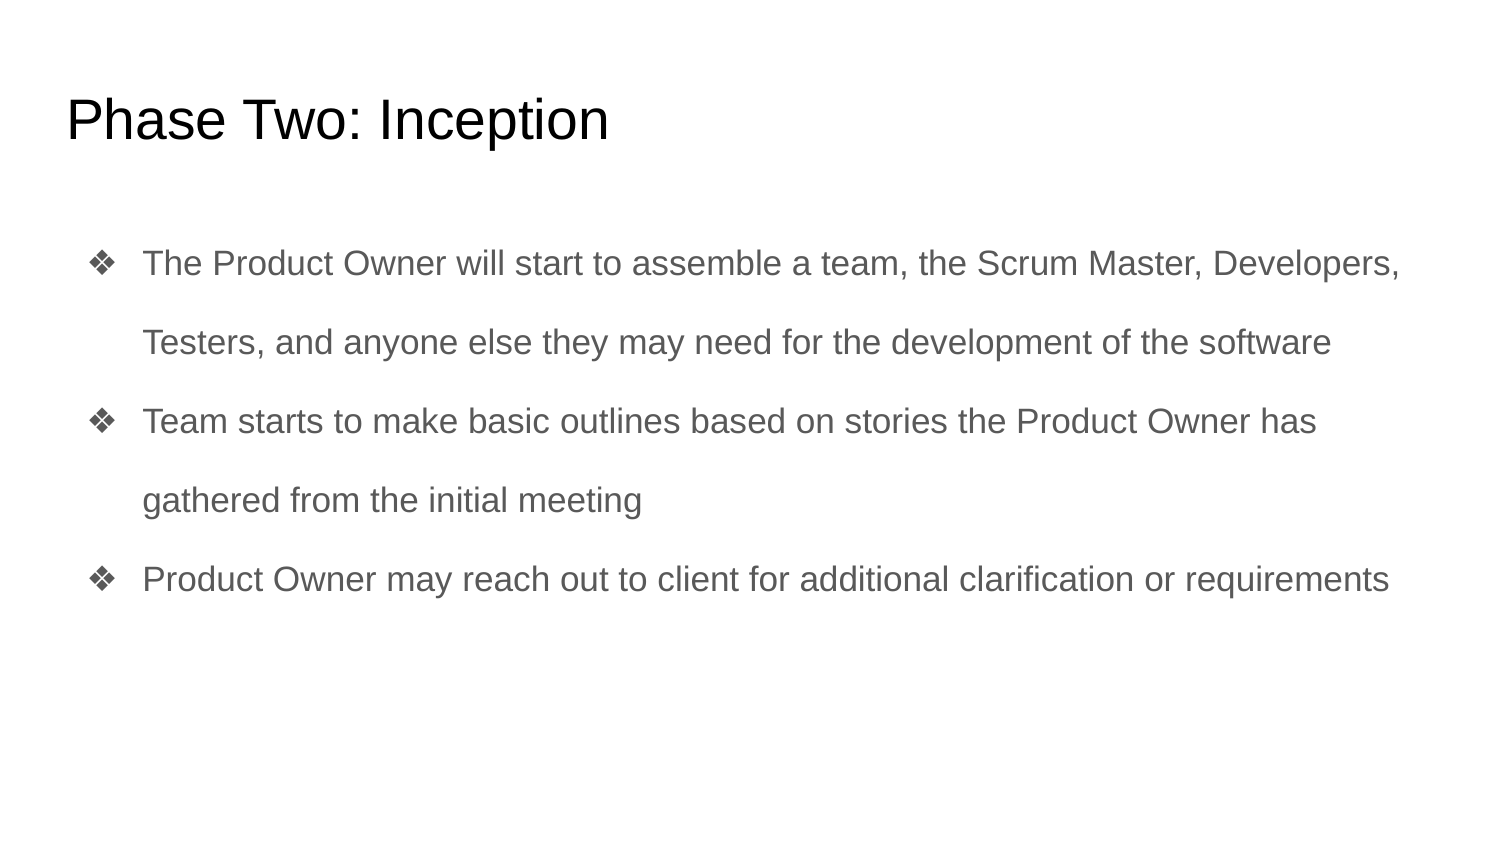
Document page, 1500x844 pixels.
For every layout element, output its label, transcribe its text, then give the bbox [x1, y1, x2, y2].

title Phase Two: Inception [51, 72, 1449, 167]
list The Product Owner will start to assemble a team, the Scrum Master, Developers, Testers, and anyone else they may need for the development of the software Team starts to make basic outlines based on stories the Product Owner has gathered from the initial meeting Product Owner may reach out to client for additional clarification or requirements [51, 189, 1449, 750]
